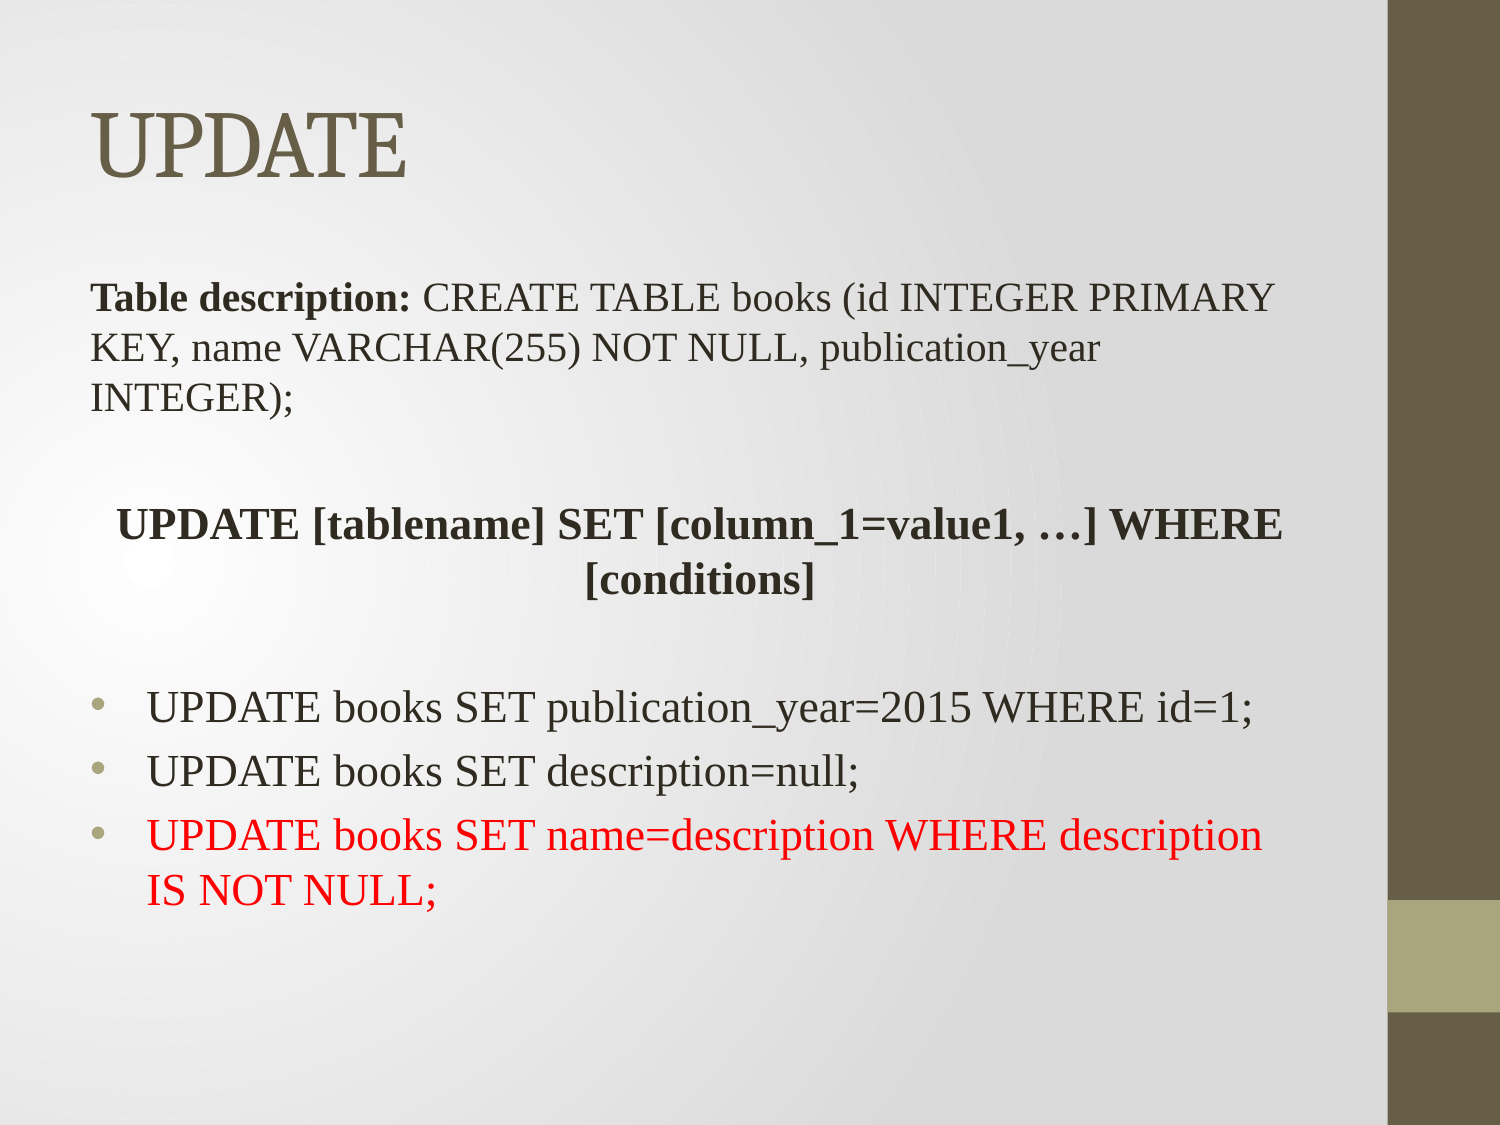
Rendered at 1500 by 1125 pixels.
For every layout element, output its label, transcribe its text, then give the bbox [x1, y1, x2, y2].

title UPDATE [75, 45, 1325, 233]
list Table description: CREATE TABLE books (id INTEGER PRIMARY KEY, name VARCHAR(255) NOT NULL, publication_year INTEGER); UPDATE [tablename] SET [column_1=value1, …] WHERE [conditions] UPDATE books SET publication_year=2015 WHERE id=1; UPDATE books SET description=null; UPDATE books SET name=description WHERE description IS NOT NULL; [75, 262, 1325, 1050]
